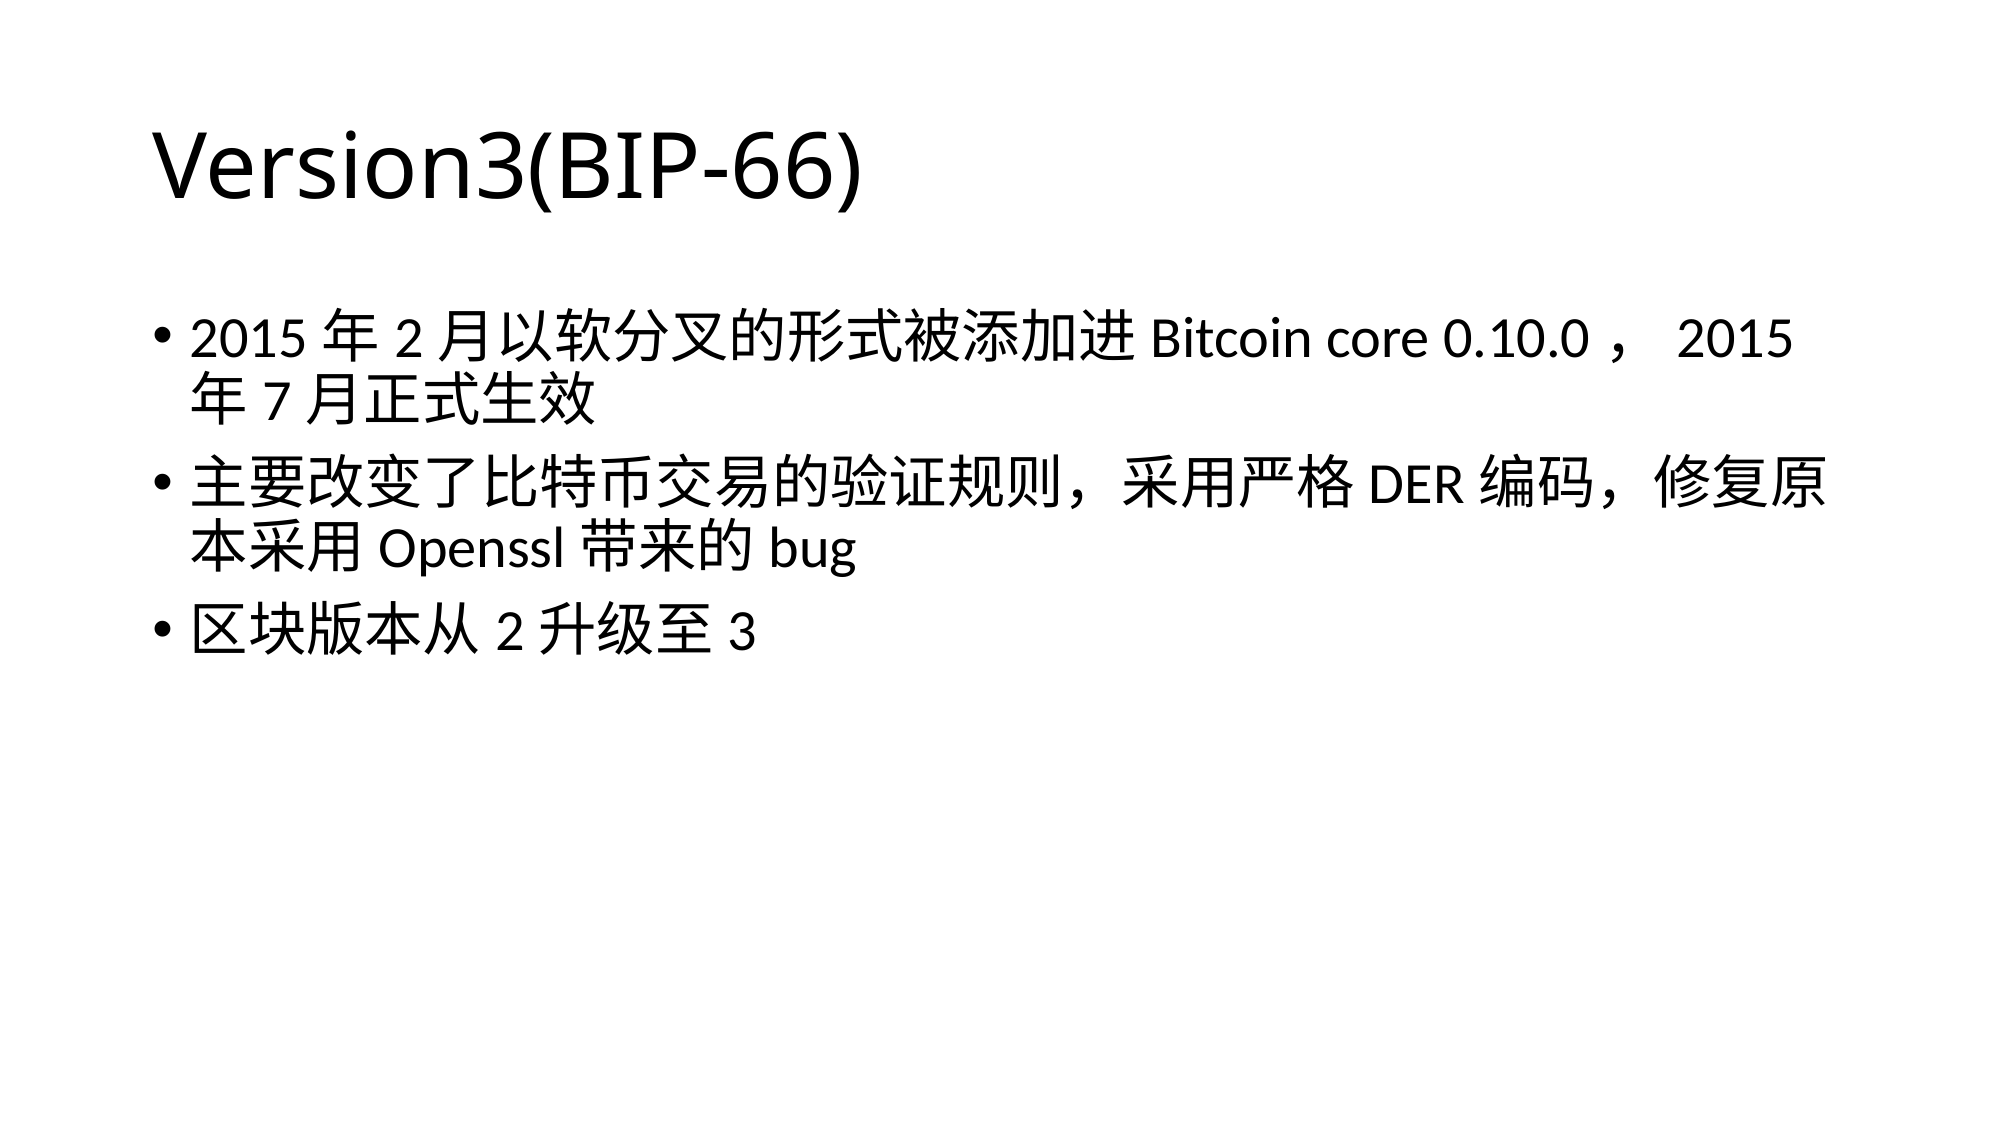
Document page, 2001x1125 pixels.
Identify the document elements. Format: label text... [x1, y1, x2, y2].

list 2015年2月以软分叉的形式被添加进Bitcoin core 0.10.0，2015年7月正式生效 主要改变了比特币交易的验证规则，采用严格DER编码，修复原本采用Openssl带来的bug 区块版本从2升级至3 [137, 299, 1863, 1014]
title Version3(BIP-66) [137, 59, 1863, 278]
